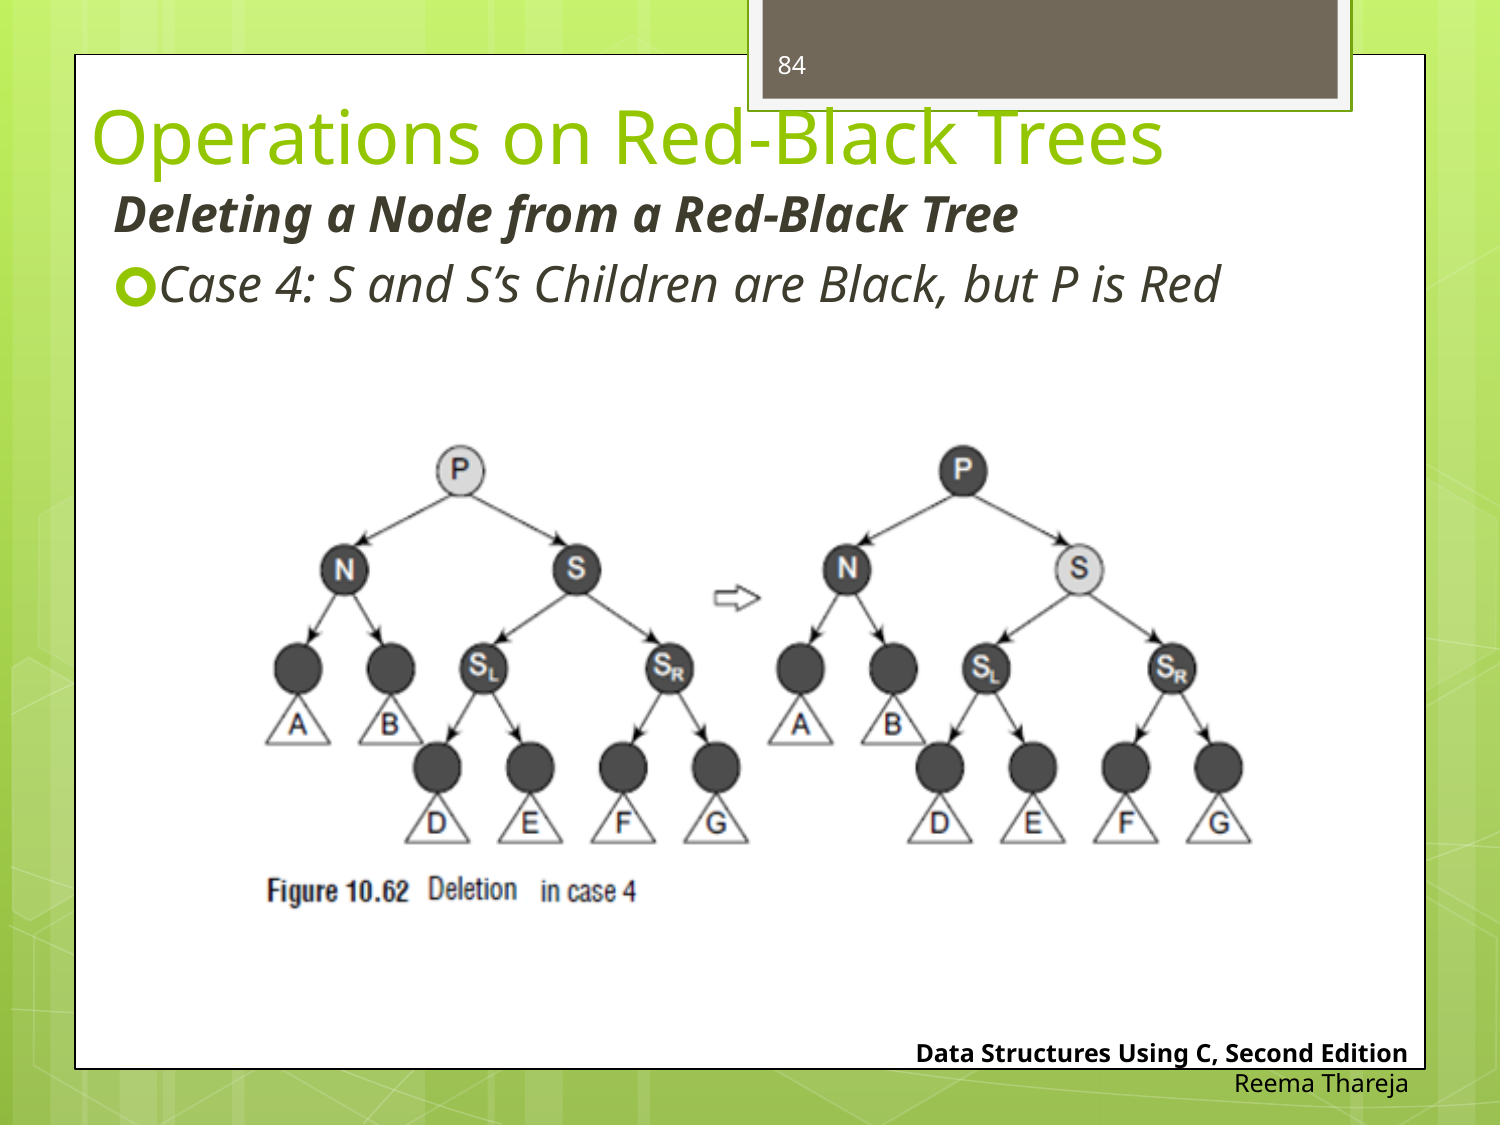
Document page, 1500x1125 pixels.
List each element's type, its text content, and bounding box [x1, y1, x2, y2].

slide_number 84 [762, 36, 982, 97]
footer Data Structures Using C, Second Edition Reema Thareja [849, 1037, 1425, 1098]
picture [237, 437, 1276, 913]
title Operations on Red-Black Trees [75, 75, 1450, 188]
list Deleting a Node from a Red-Black Tree Case 4: S and S’s Children are Black, but P is Red [87, 174, 1413, 325]
